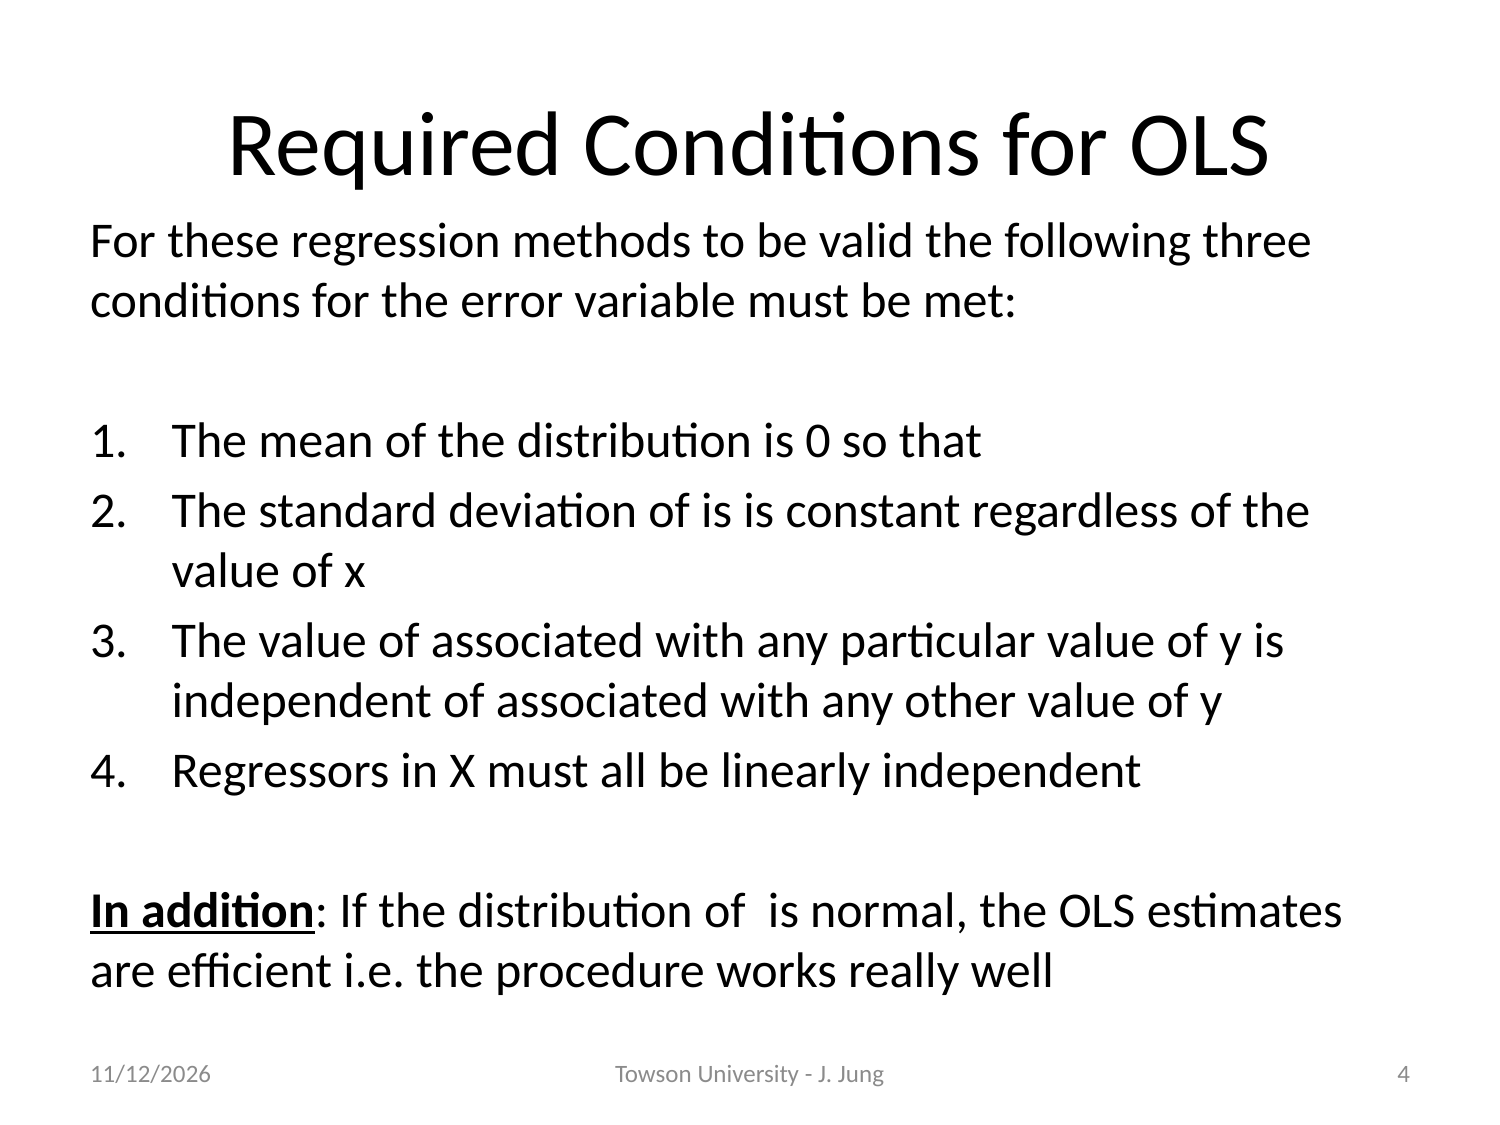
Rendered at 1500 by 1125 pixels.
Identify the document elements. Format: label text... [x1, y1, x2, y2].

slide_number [75, 1042, 425, 1103]
slide_number 4 [1074, 1042, 1425, 1103]
title Required Conditions for OLS [75, 45, 1425, 233]
footer Towson University - J. Jung [512, 1042, 988, 1103]
